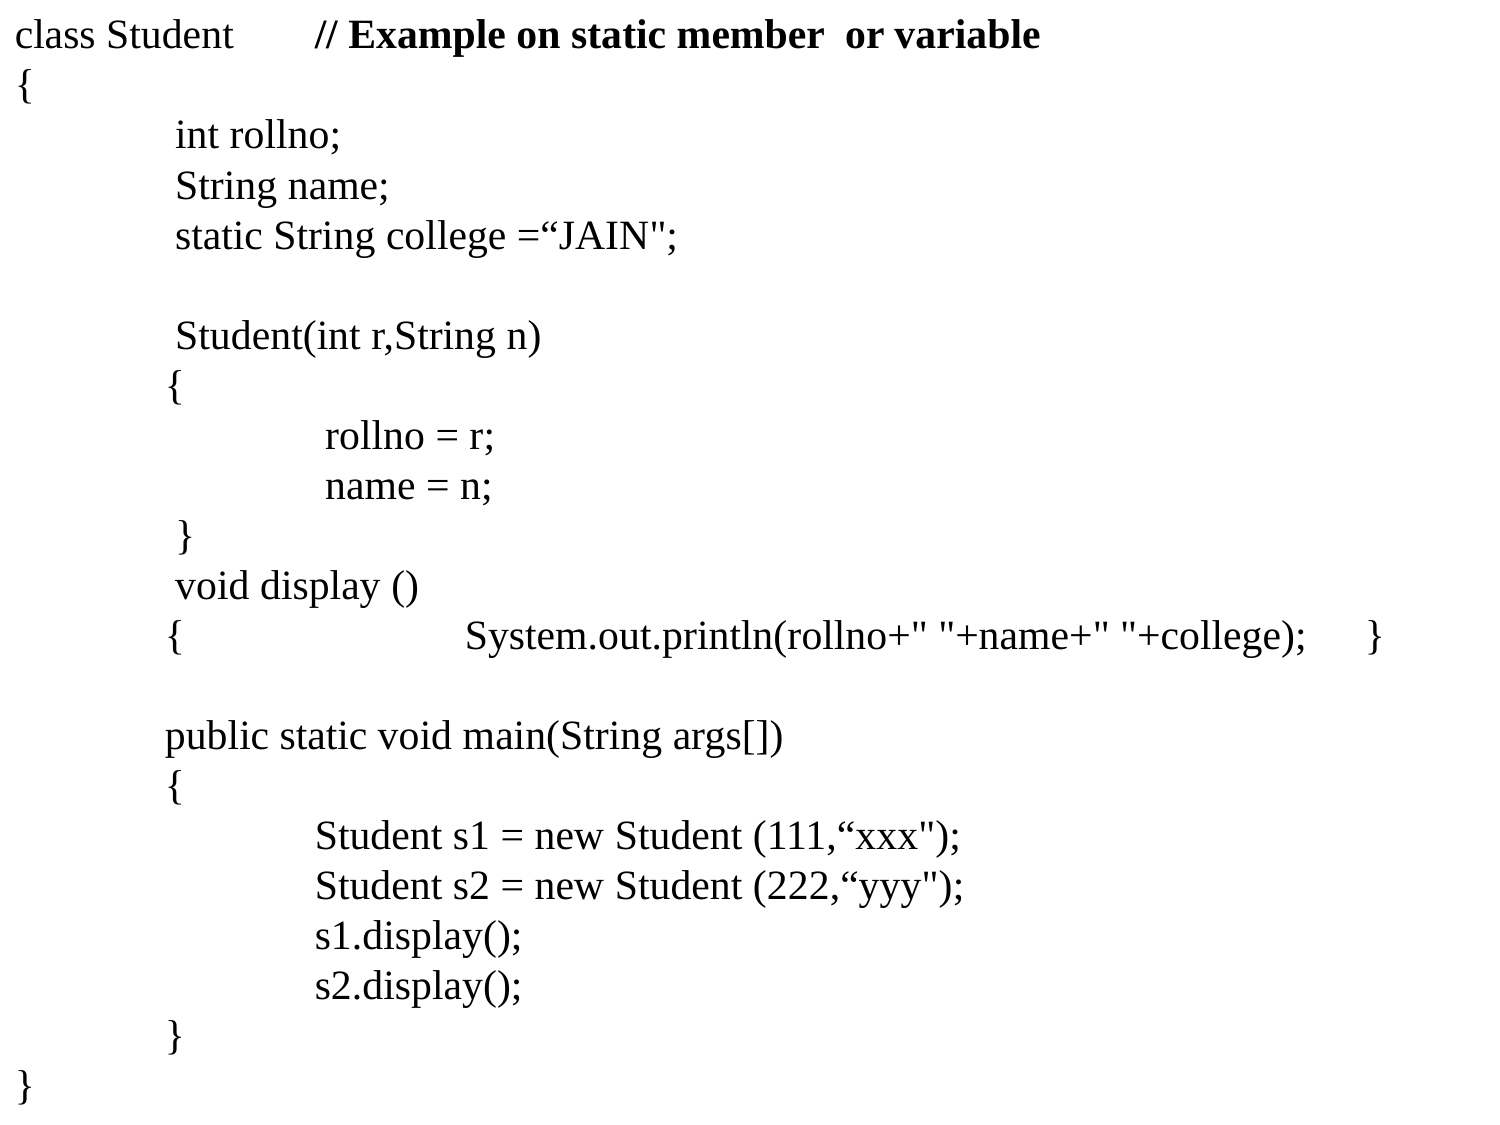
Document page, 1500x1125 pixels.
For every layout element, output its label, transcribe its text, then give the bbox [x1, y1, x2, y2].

text_box class Student // Example on static member or variable { int rollno; String name; static String college =“JAIN"; Student(int r,String n) { rollno = r; name = n; } void display () { System.out.println(rollno+" "+name+" "+college); } public static void main(String args[]) { Student s1 = new Student (111,“xxx"); Student s2 = new Student (222,“yyy"); s1.display(); s2.display(); } } [0, 0, 1500, 1116]
